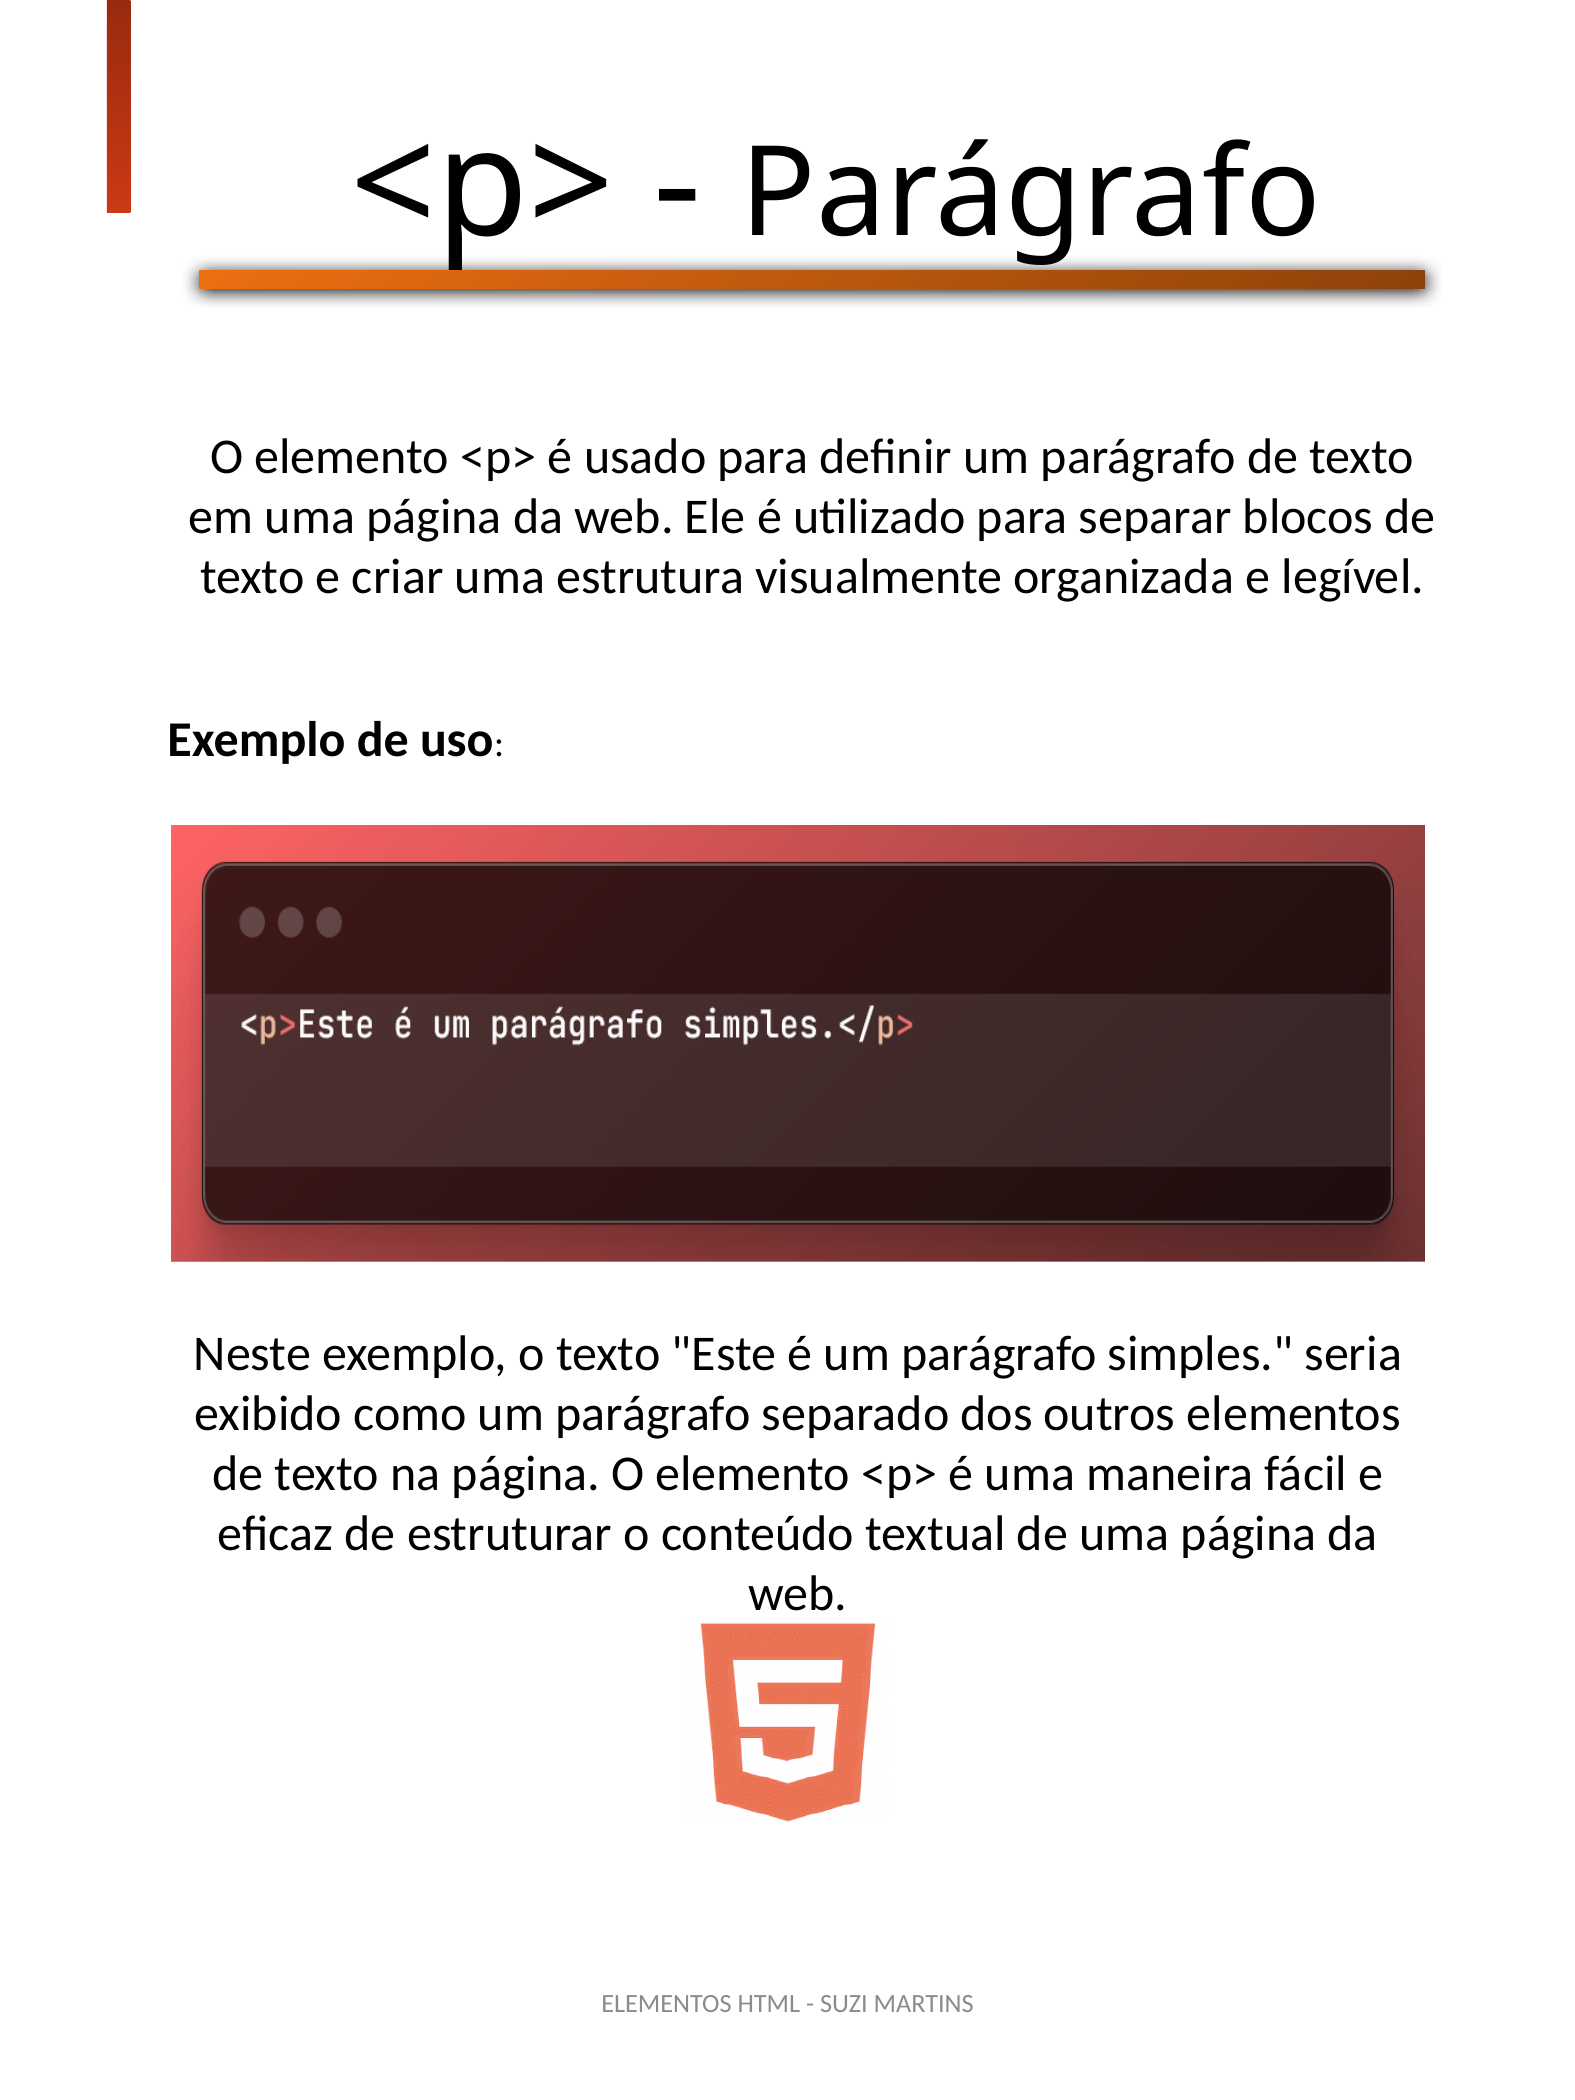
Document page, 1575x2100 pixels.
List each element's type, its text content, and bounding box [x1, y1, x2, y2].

text_box [198, 269, 1426, 289]
text_box Exemplo de uso: [0, 699, 730, 775]
text_box [106, 0, 131, 213]
picture [686, 1620, 889, 1823]
footer ELEMENTOS HTML - SUZI MARTINS [521, 1946, 1054, 2059]
text_box O elemento <p> é usado para definir um parágrafo de texto em uma página da web. Ele é utilizado para separar blocos de texto e criar uma estrutura visualmente organizada e legível. [171, 416, 1454, 671]
text_box <p> - Parágrafo [335, 78, 1404, 257]
text_box Neste exemplo, o texto "Este é um parágrafo simples." seria exibido como um parágrafo separado dos outros elementos de texto na página. O elemento <p> é uma maneira fácil e eficaz de estruturar o conteúdo textual de uma página da web. [171, 1313, 1425, 1629]
picture [171, 825, 1425, 1263]
